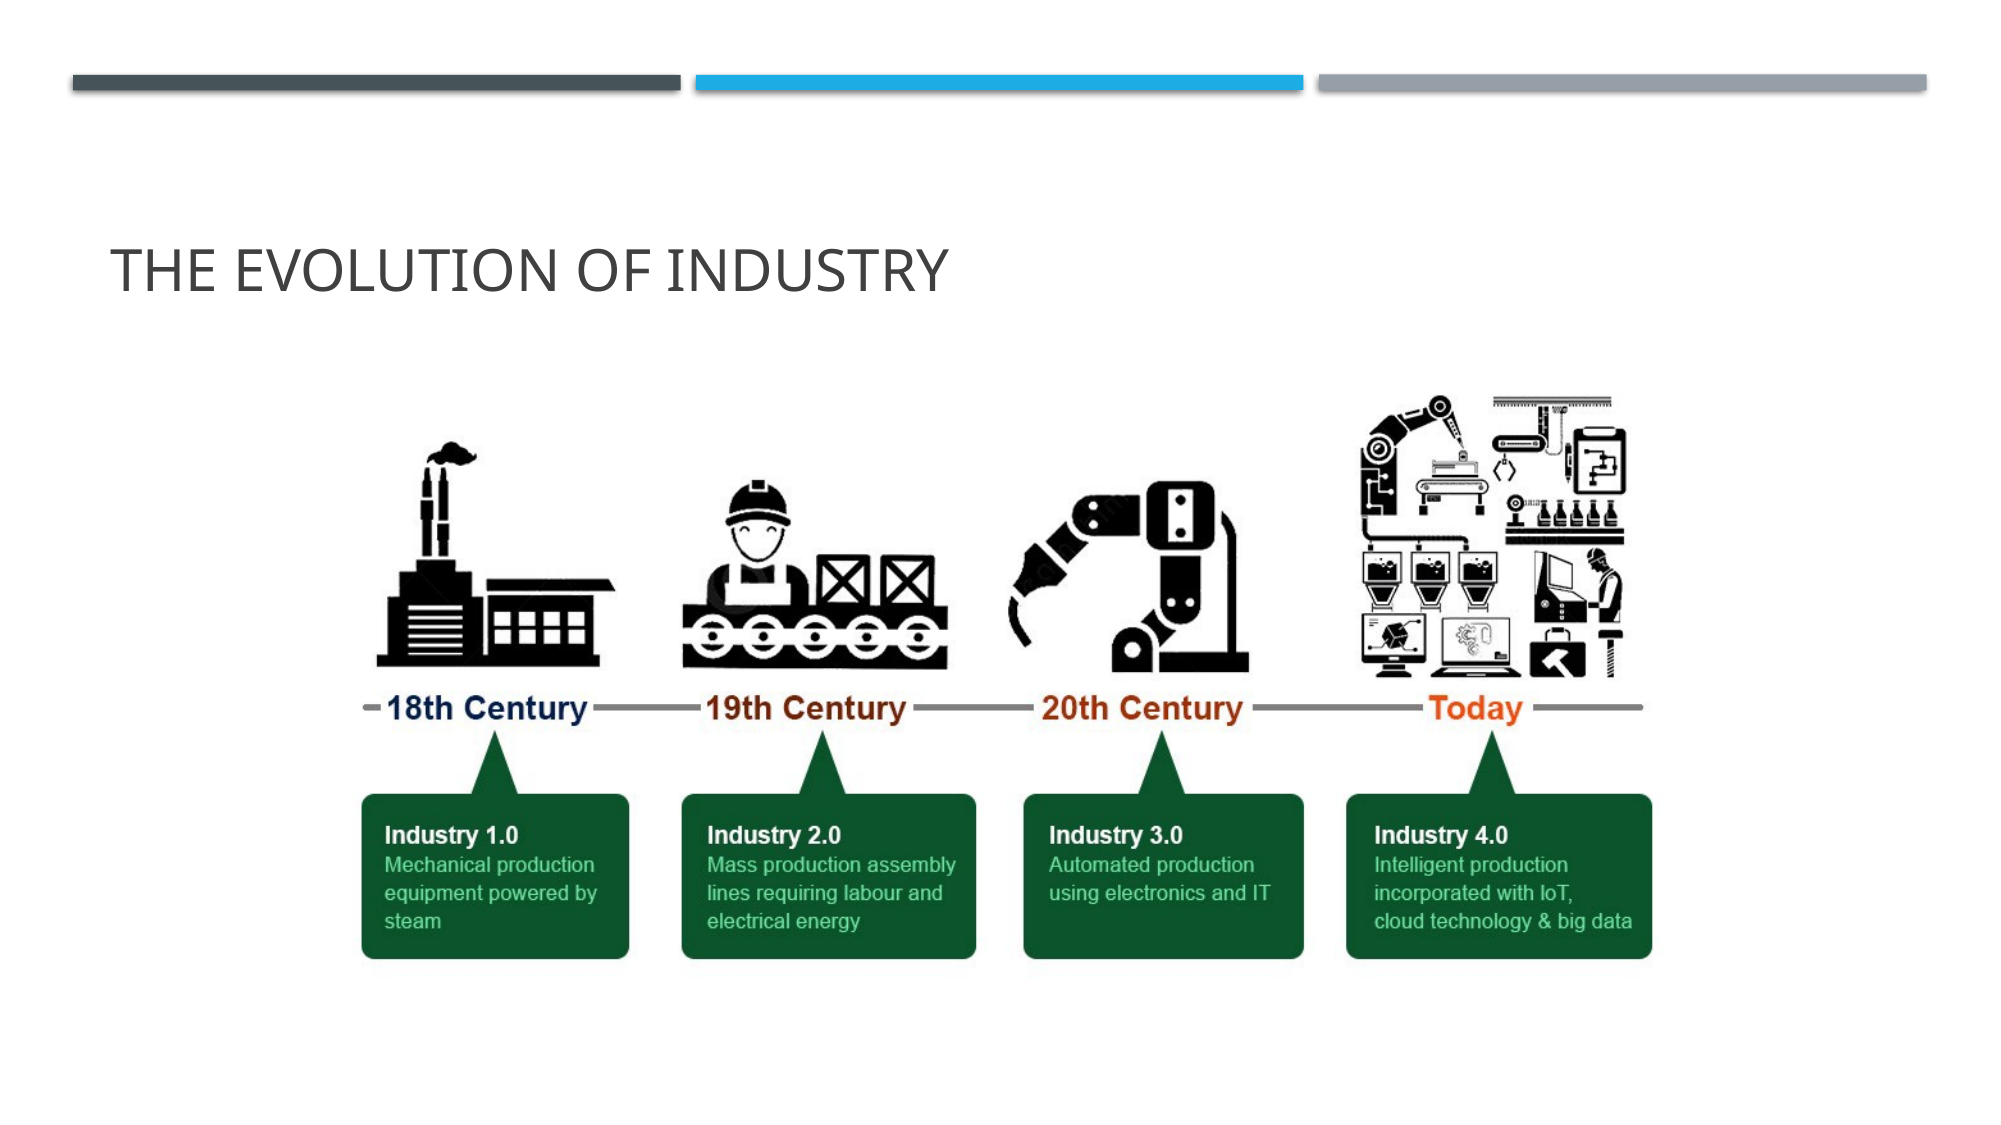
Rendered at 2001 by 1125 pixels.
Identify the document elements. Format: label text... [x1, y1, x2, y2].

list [331, 383, 1669, 981]
title The evolution of industry [95, 115, 1905, 311]
